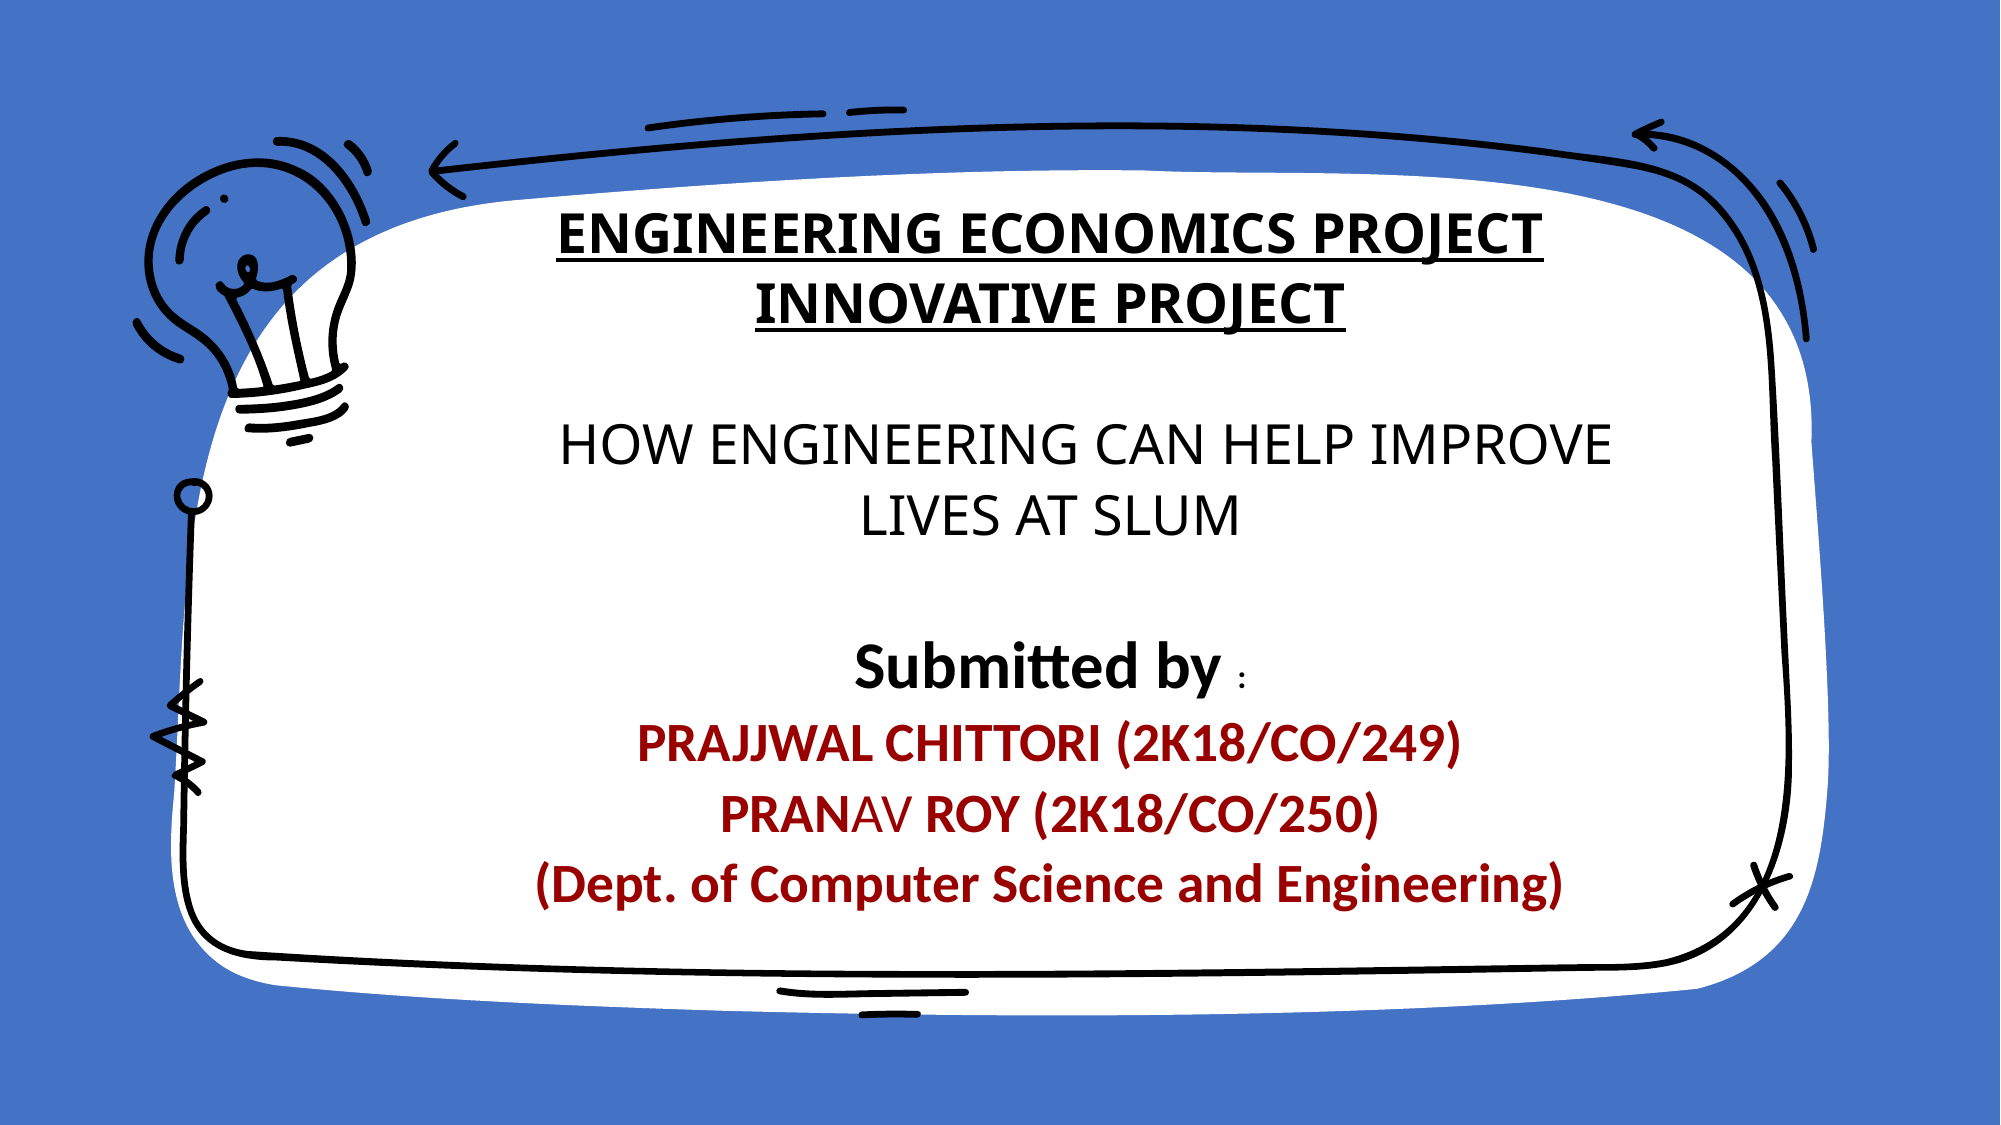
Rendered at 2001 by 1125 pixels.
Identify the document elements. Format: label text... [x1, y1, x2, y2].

title ENGINEERING ECONOMICS PROJECT INNOVATIVE PROJECT HOW ENGINEERING CAN HELP IMPROVE LIVES AT SLUM Submitted by : PRAJJWAL CHITTORI (2K18/CO/249) PRANAV ROY (2K18/CO/250) (Dept. of Computer Science and Engineering) [425, 318, 1676, 856]
